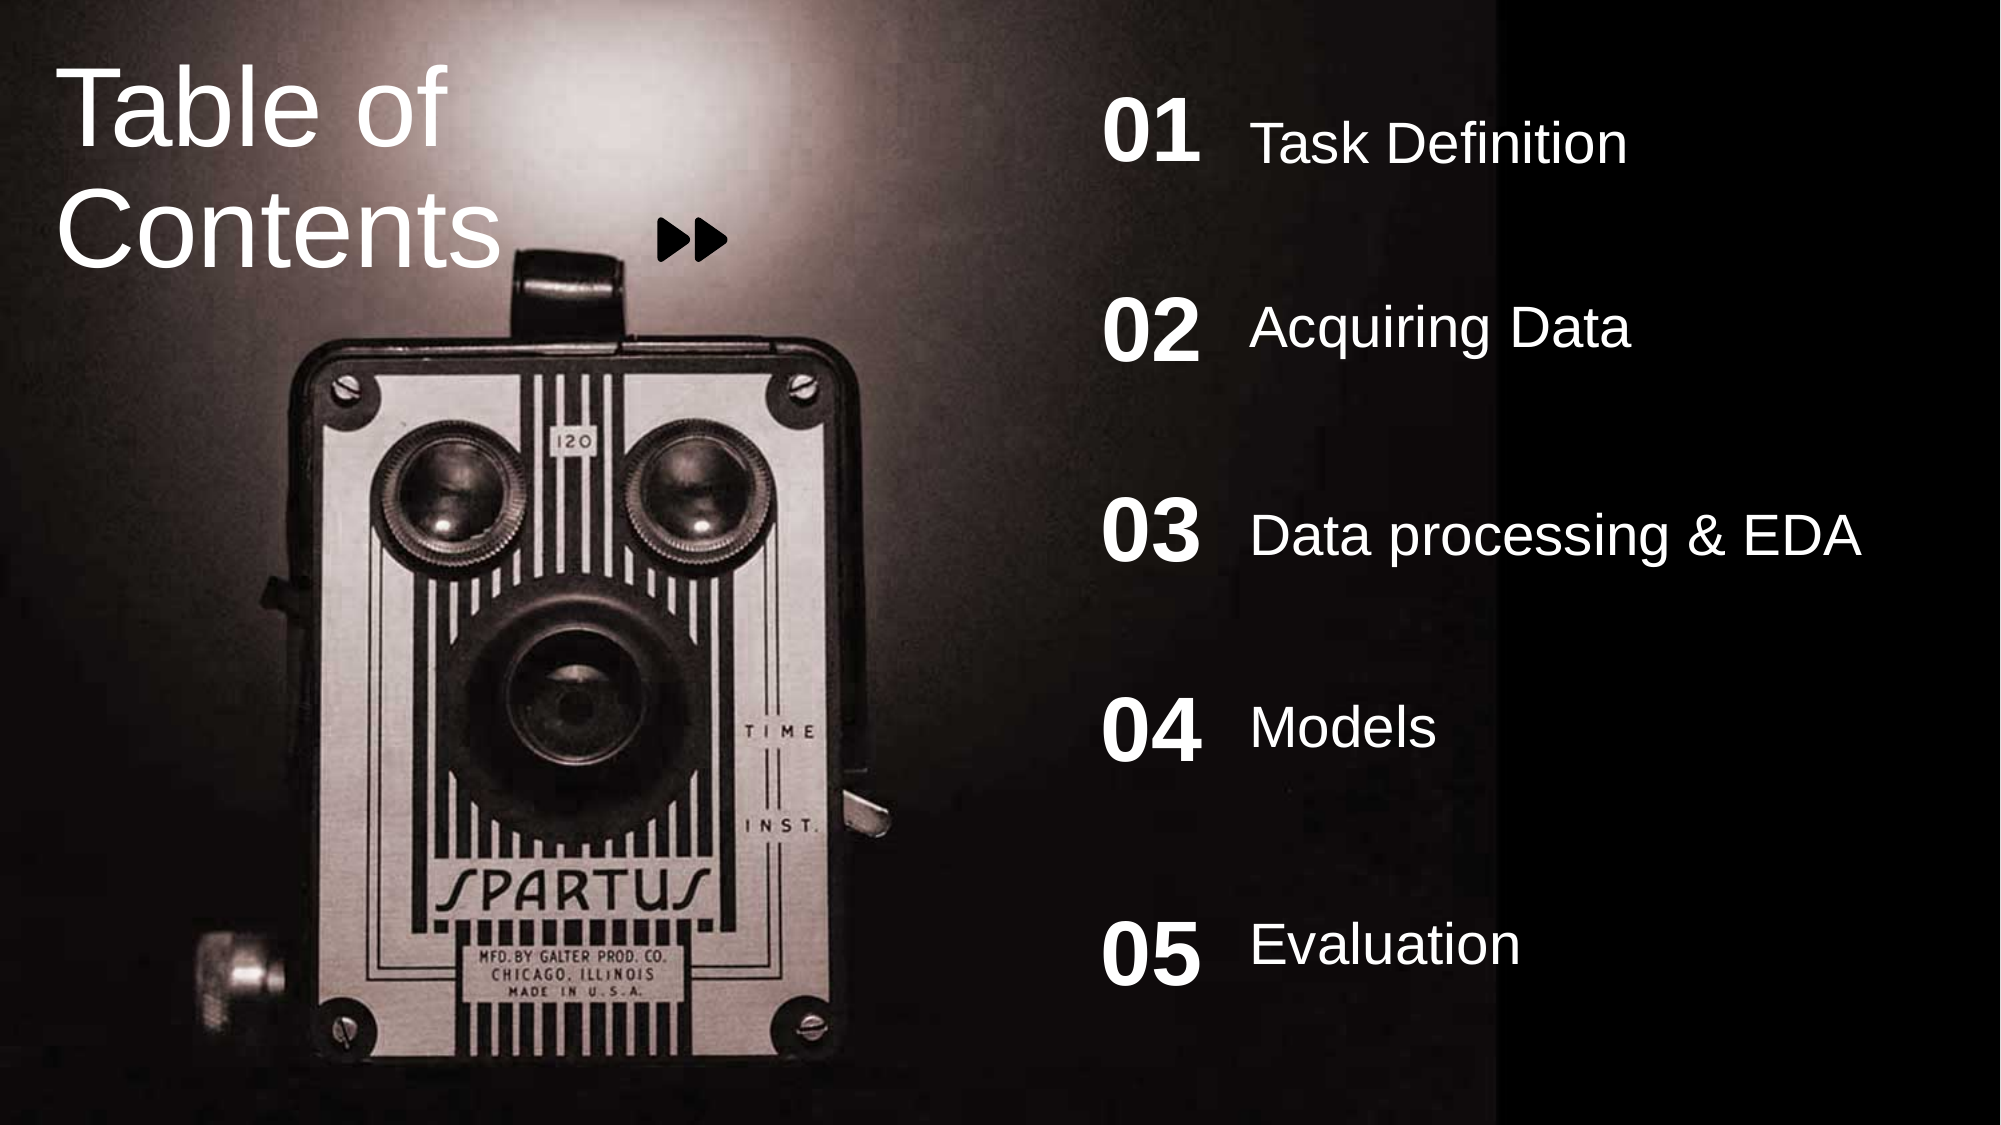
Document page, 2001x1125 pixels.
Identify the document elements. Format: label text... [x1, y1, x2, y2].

picture [0, 0, 2001, 1125]
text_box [1071, 262, 1997, 390]
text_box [1070, 462, 1997, 590]
list Table of Contents [39, 11, 690, 330]
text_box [1070, 886, 1997, 1014]
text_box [1071, 62, 1997, 252]
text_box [657, 217, 728, 262]
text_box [1070, 662, 1997, 836]
